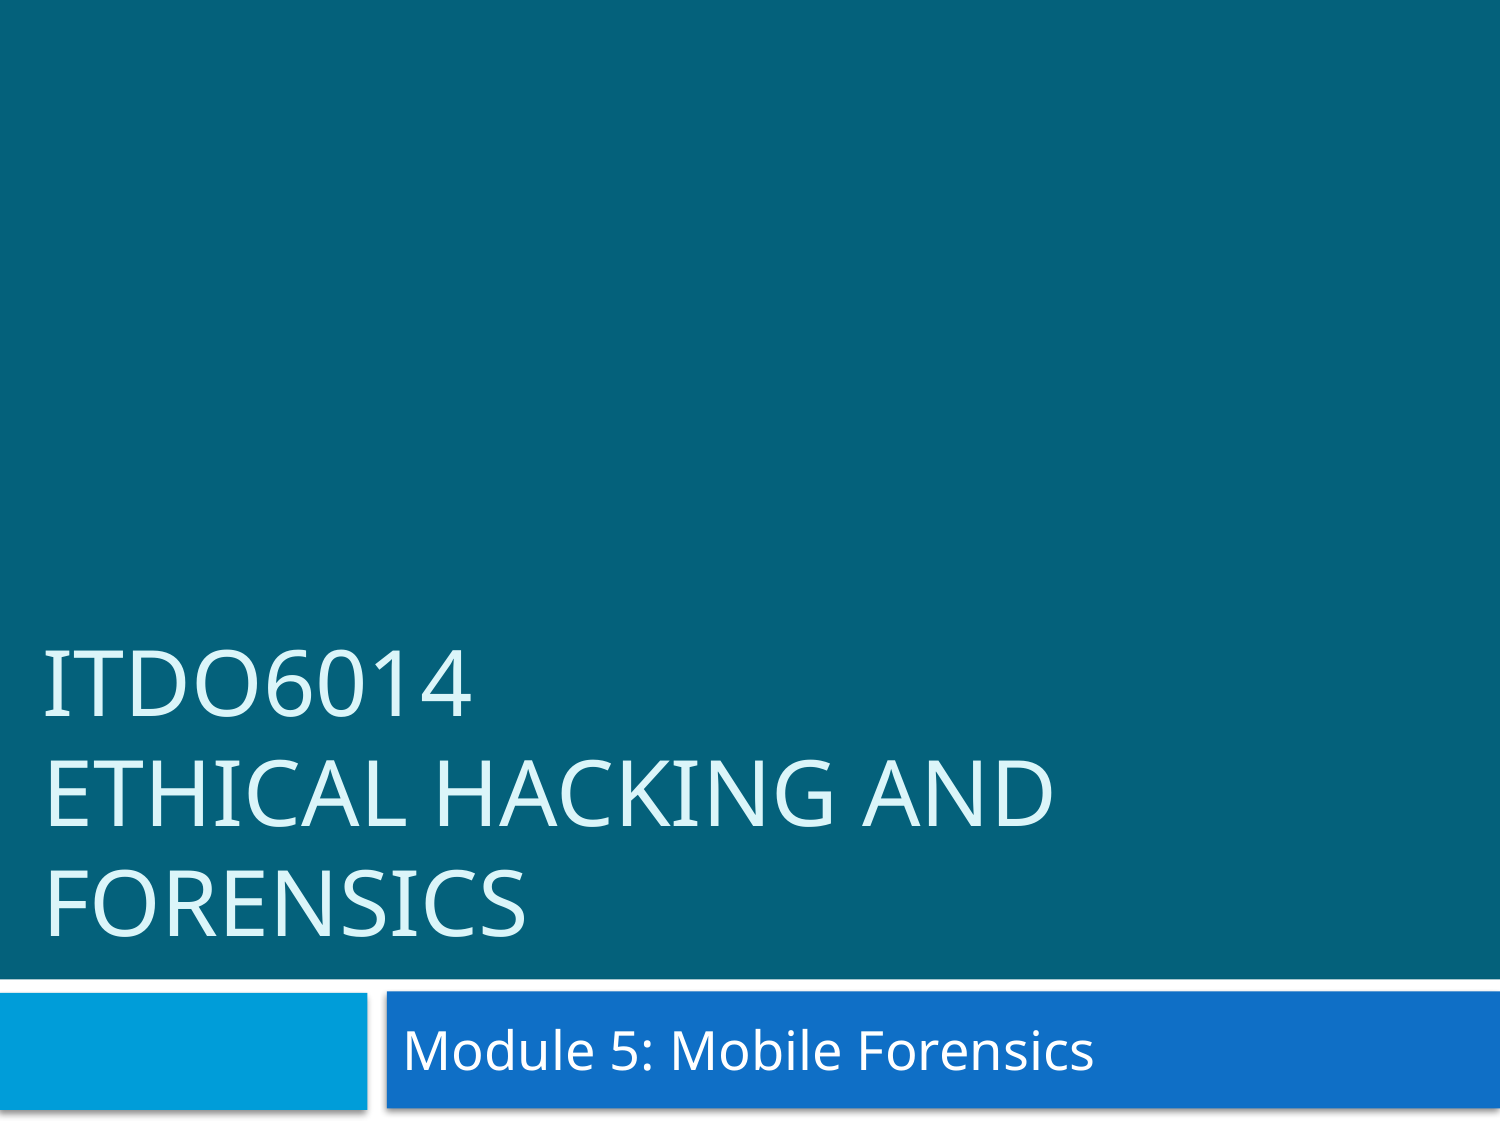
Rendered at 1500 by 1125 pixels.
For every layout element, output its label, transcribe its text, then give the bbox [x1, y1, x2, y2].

picture [46, 651, 69, 662]
subtitle Module 5: Mobile Forensics [387, 992, 1488, 1106]
picture [380, 651, 399, 662]
title ITDO6014 Ethical Hacking and Forensics [27, 662, 1451, 963]
picture [203, 650, 250, 662]
picture [74, 651, 122, 662]
picture [133, 651, 178, 662]
picture [446, 651, 461, 662]
picture [324, 650, 358, 662]
picture [275, 650, 306, 662]
